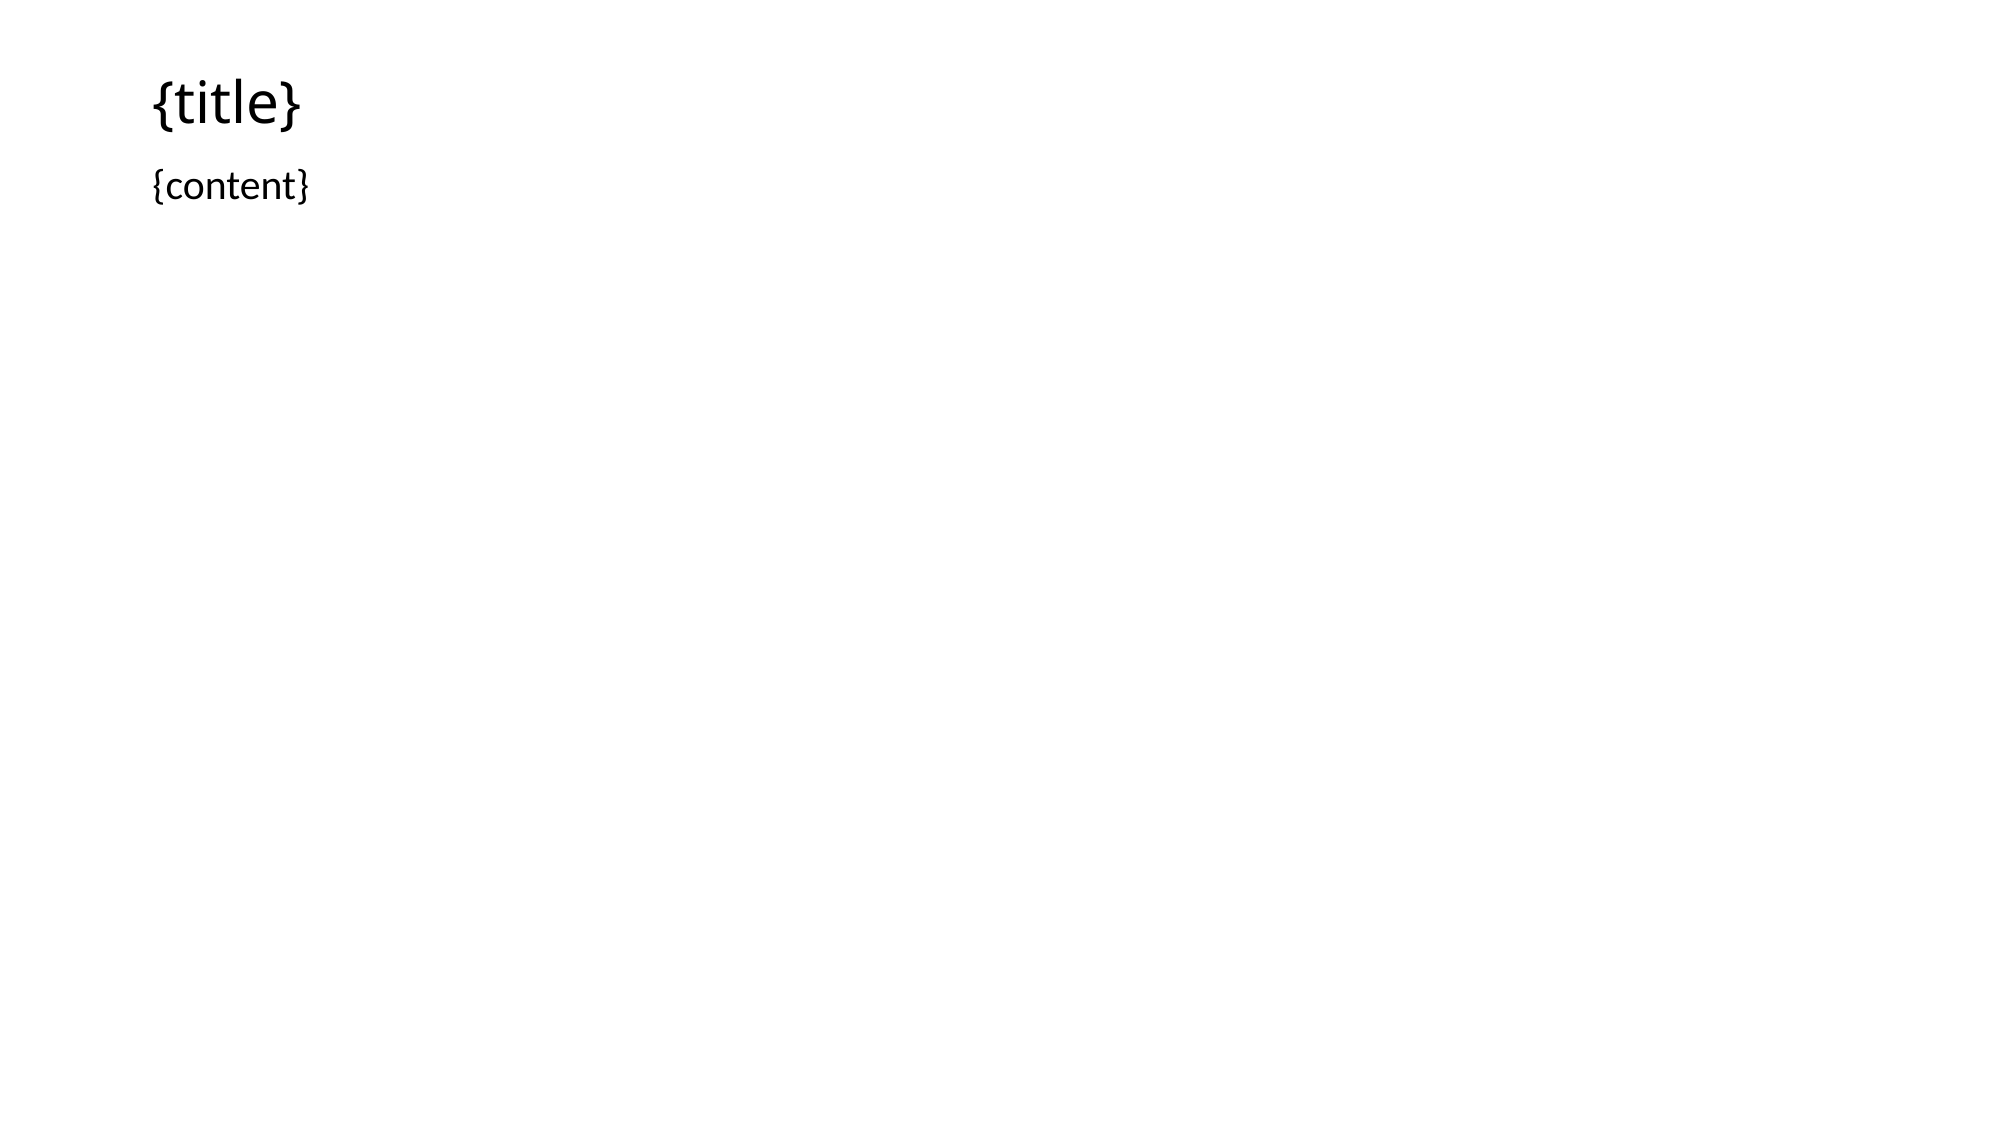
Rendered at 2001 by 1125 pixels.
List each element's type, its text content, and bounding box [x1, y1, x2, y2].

title {title} [137, 59, 1863, 149]
list {content} [137, 149, 1863, 1014]
